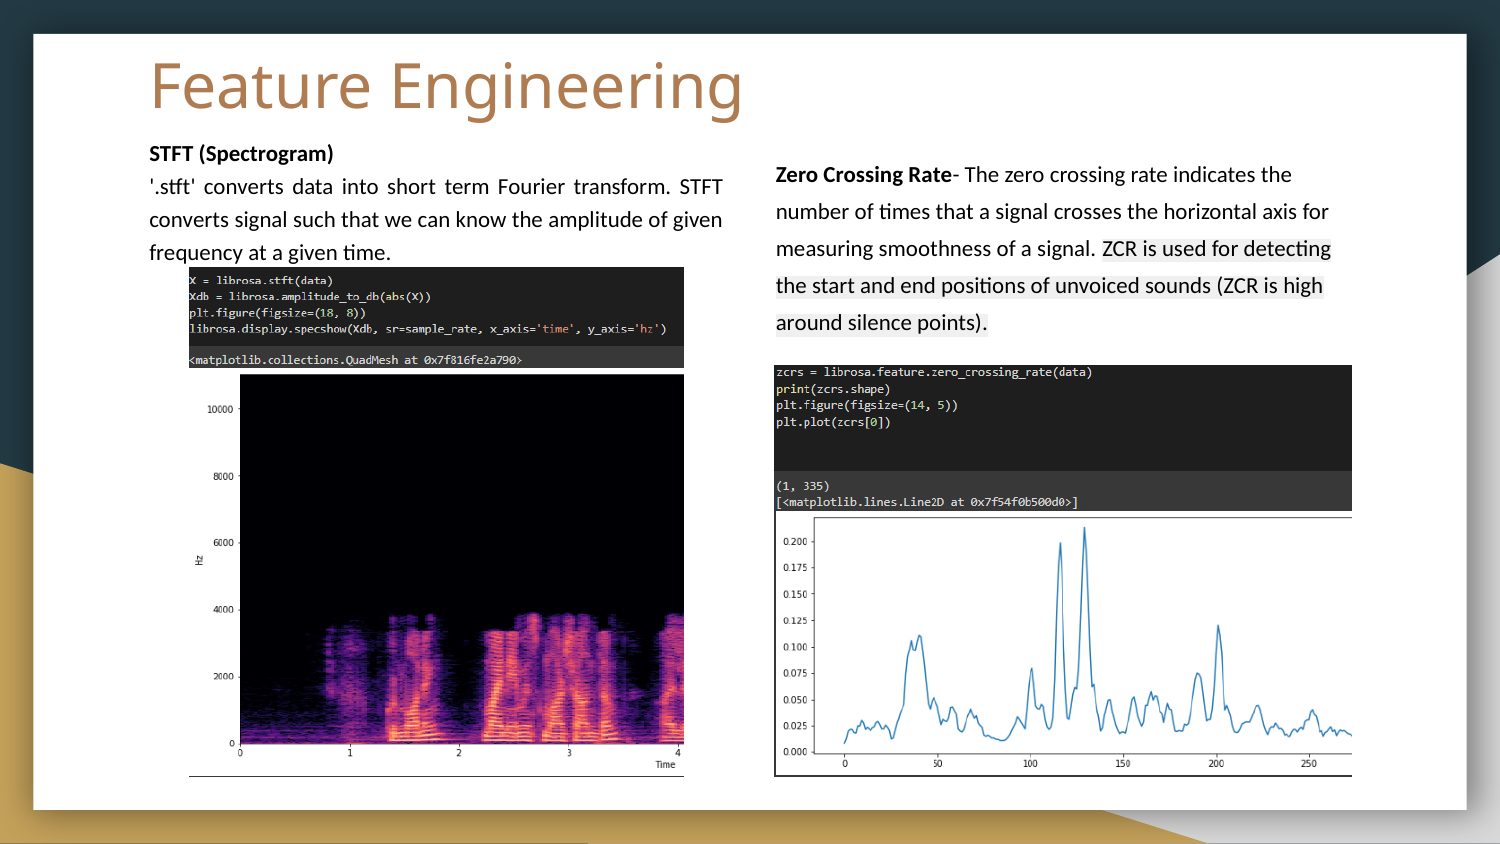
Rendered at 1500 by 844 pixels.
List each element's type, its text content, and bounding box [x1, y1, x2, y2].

list Zero Crossing Rate- The zero crossing rate indicates the number of times that a signal crosses the horizontal axis for measuring smoothness of a signal. ZCR is used for detecting the start and end positions of unvoiced sounds (ZCR is high around silence points). [760, 134, 1366, 729]
picture [774, 364, 1353, 778]
title Feature Engineering [134, 31, 1366, 160]
picture [189, 267, 684, 778]
list STFT (Spectrogram) '.stft' converts data into short term Fourier transform. STFT converts signal such that we can know the amplitude of given frequency at a given time. [134, 118, 739, 729]
